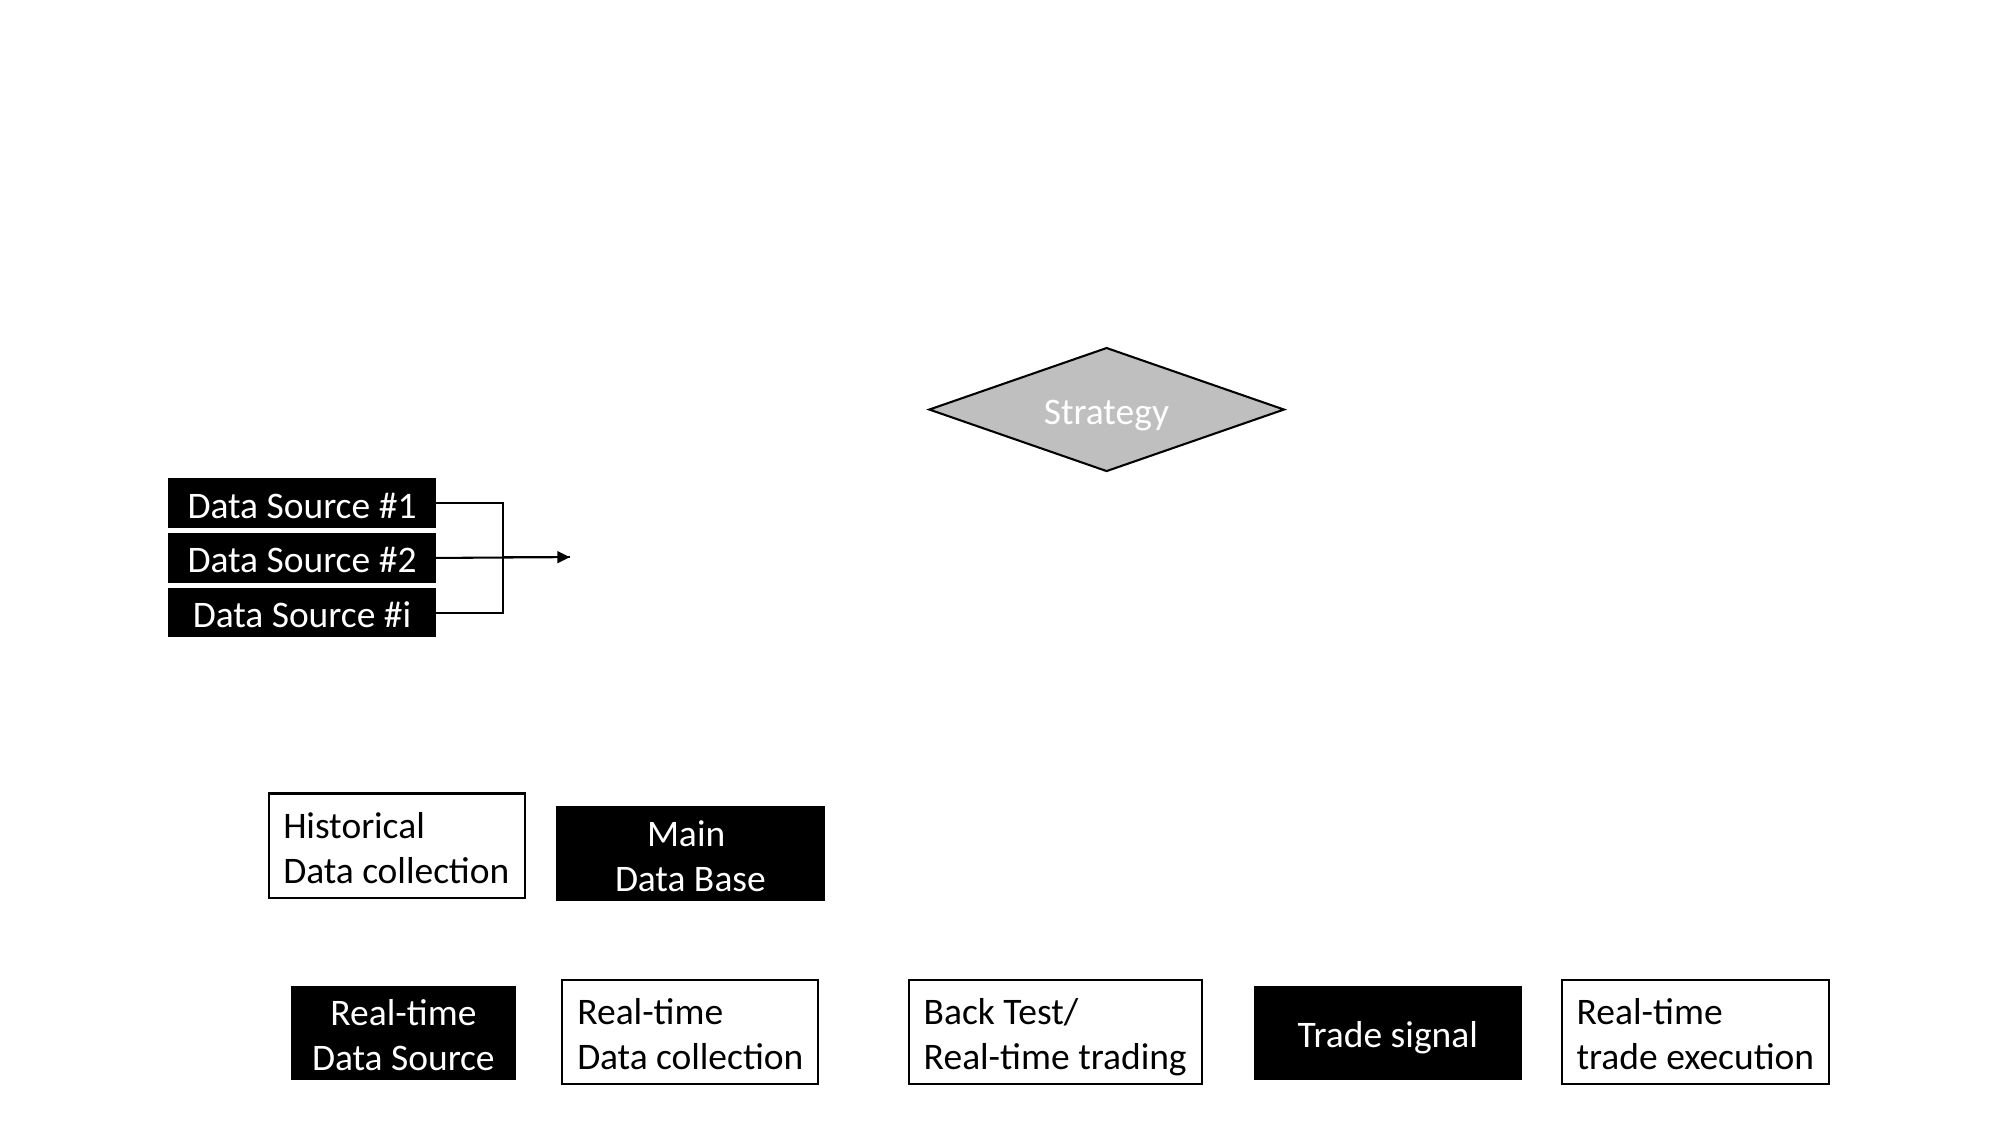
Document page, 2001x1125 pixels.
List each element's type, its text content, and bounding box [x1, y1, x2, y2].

text_box Real-time Data collection [561, 979, 819, 1085]
text_box Main Data Base [556, 806, 825, 901]
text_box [435, 503, 570, 557]
text_box Data Source #2 [168, 533, 435, 583]
text_box Data Source #i [168, 588, 436, 637]
text_box Real-time Data Source [291, 986, 516, 1080]
text_box Historical Data collection [268, 792, 526, 899]
text_box Back Test/ Real-time trading [908, 979, 1203, 1085]
text_box Data Source #1 [168, 478, 436, 528]
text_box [435, 557, 570, 613]
text_box Trade signal [1254, 986, 1522, 1080]
text_box Strategy [926, 346, 1288, 473]
text_box Real-time trade execution [1561, 979, 1830, 1085]
